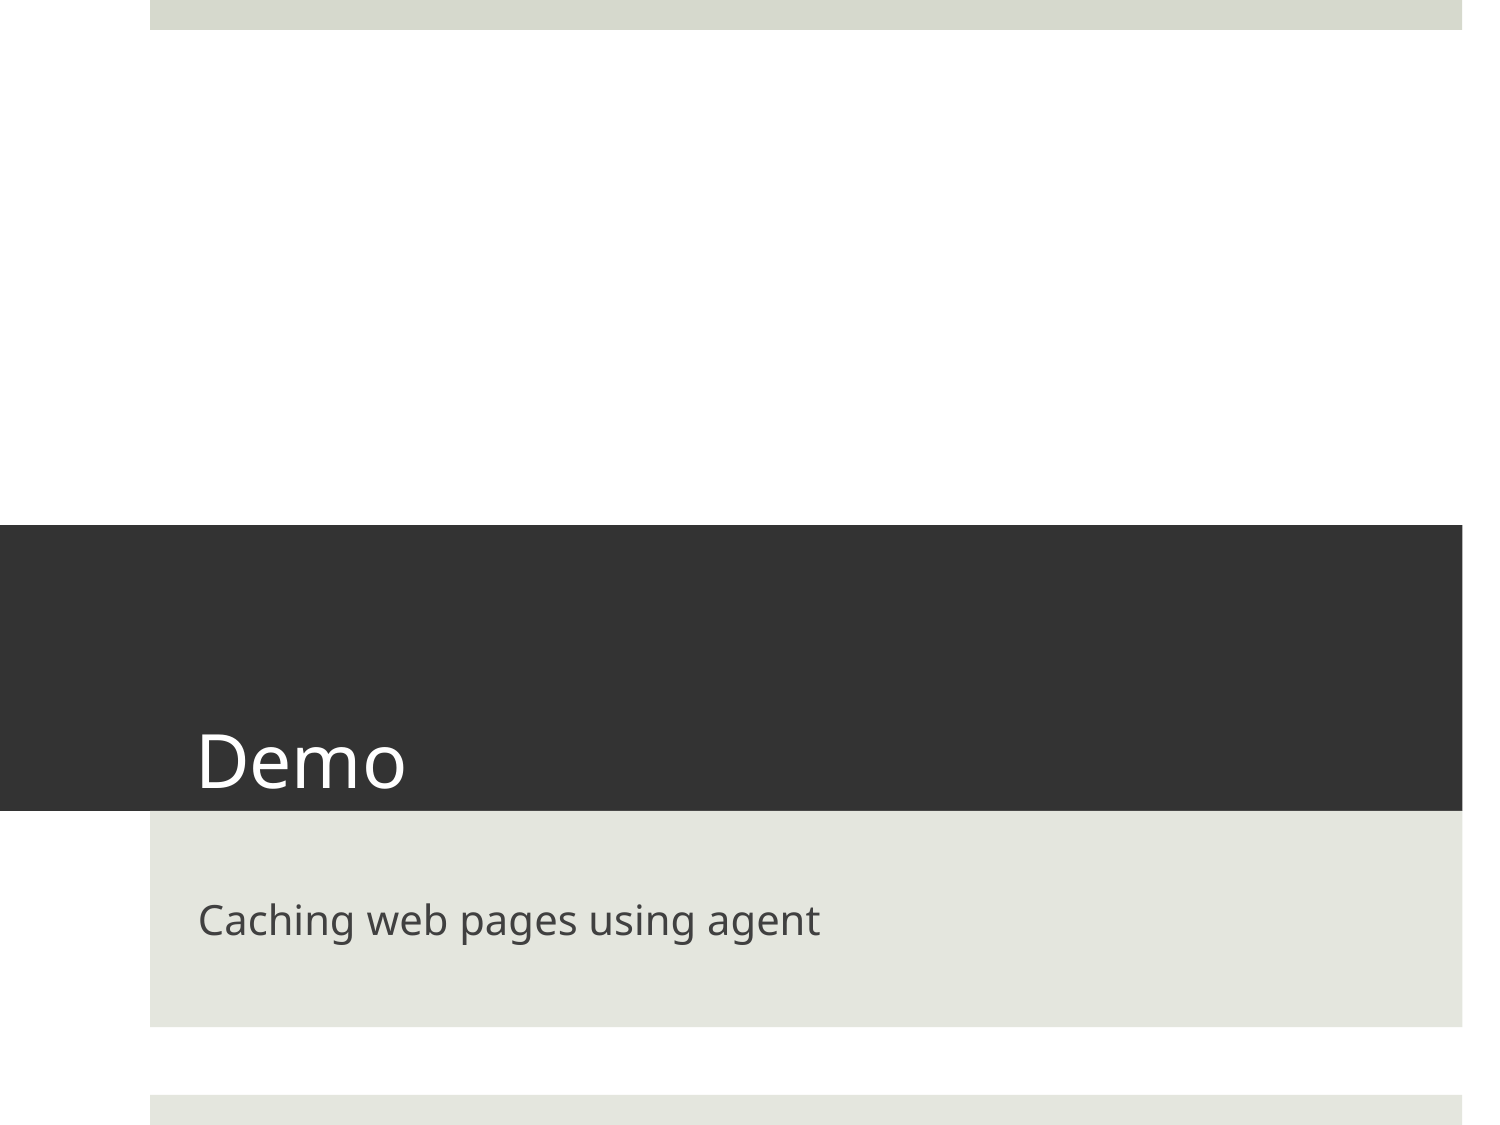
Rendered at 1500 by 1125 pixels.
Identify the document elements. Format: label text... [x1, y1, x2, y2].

title Demo [0, 525, 1463, 811]
list Caching web pages using agent [150, 810, 1463, 1028]
